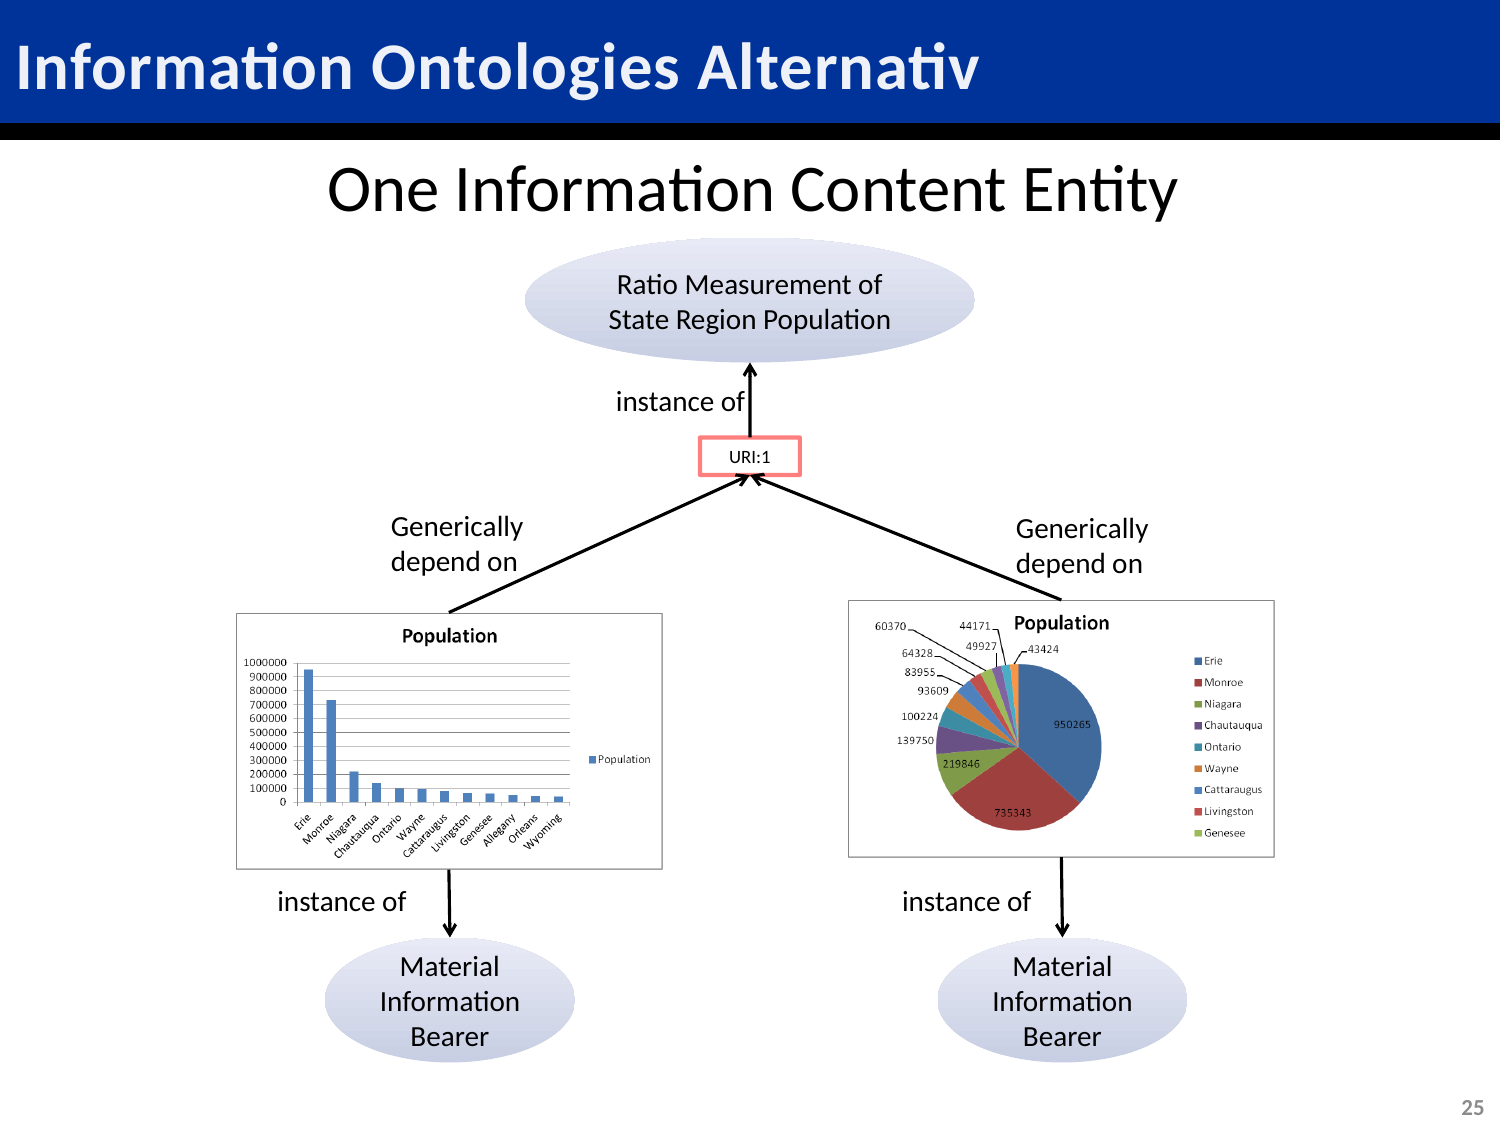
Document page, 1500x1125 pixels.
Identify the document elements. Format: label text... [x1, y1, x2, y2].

text_box One Information Content Entity [312, 137, 1200, 233]
text_box instance of [262, 878, 424, 925]
text_box Generically depend on [376, 499, 443, 585]
text_box instance of [887, 874, 1049, 925]
picture [235, 612, 663, 870]
text_box Material Information Bearer [322, 935, 578, 1065]
text_box Generically depend on [1066, 501, 1188, 587]
slide_number 25 [1374, 1087, 1500, 1125]
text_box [751, 474, 1062, 601]
text_box Ratio Measurement of State Region Population [522, 235, 978, 365]
text_box Material Information Bearer [935, 935, 1190, 1065]
text_box URI:1 [698, 435, 802, 473]
text_box instance of [754, 374, 763, 425]
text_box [448, 474, 751, 613]
title Information Ontologies Alternative [0, 0, 1500, 125]
picture [847, 599, 1276, 858]
text_box instance of [601, 374, 745, 425]
